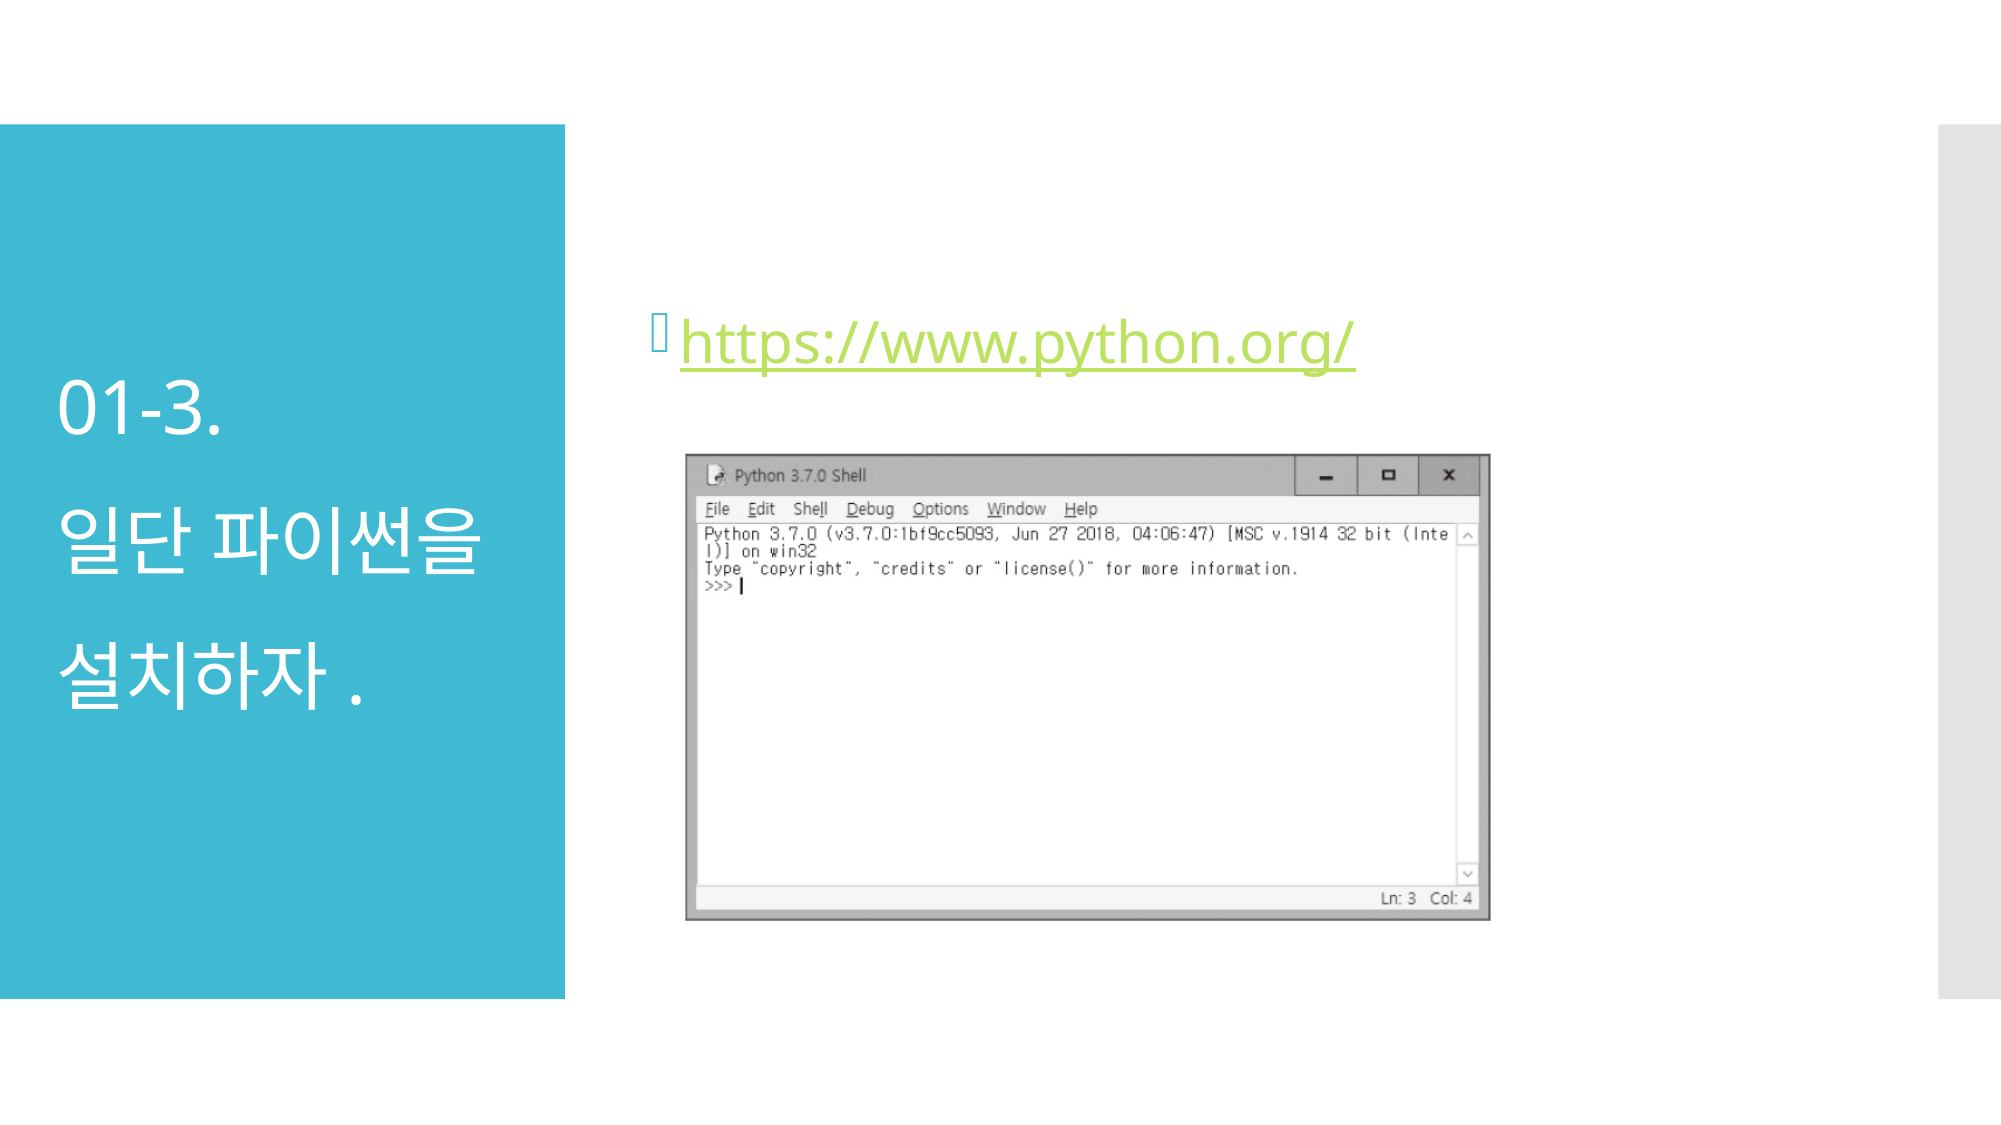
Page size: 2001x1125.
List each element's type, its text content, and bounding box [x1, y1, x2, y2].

picture [682, 448, 1493, 922]
list https://www.python.org/ [634, 141, 1835, 982]
title 01-3. 일단 파이썬을 설치하자. [41, 184, 563, 940]
